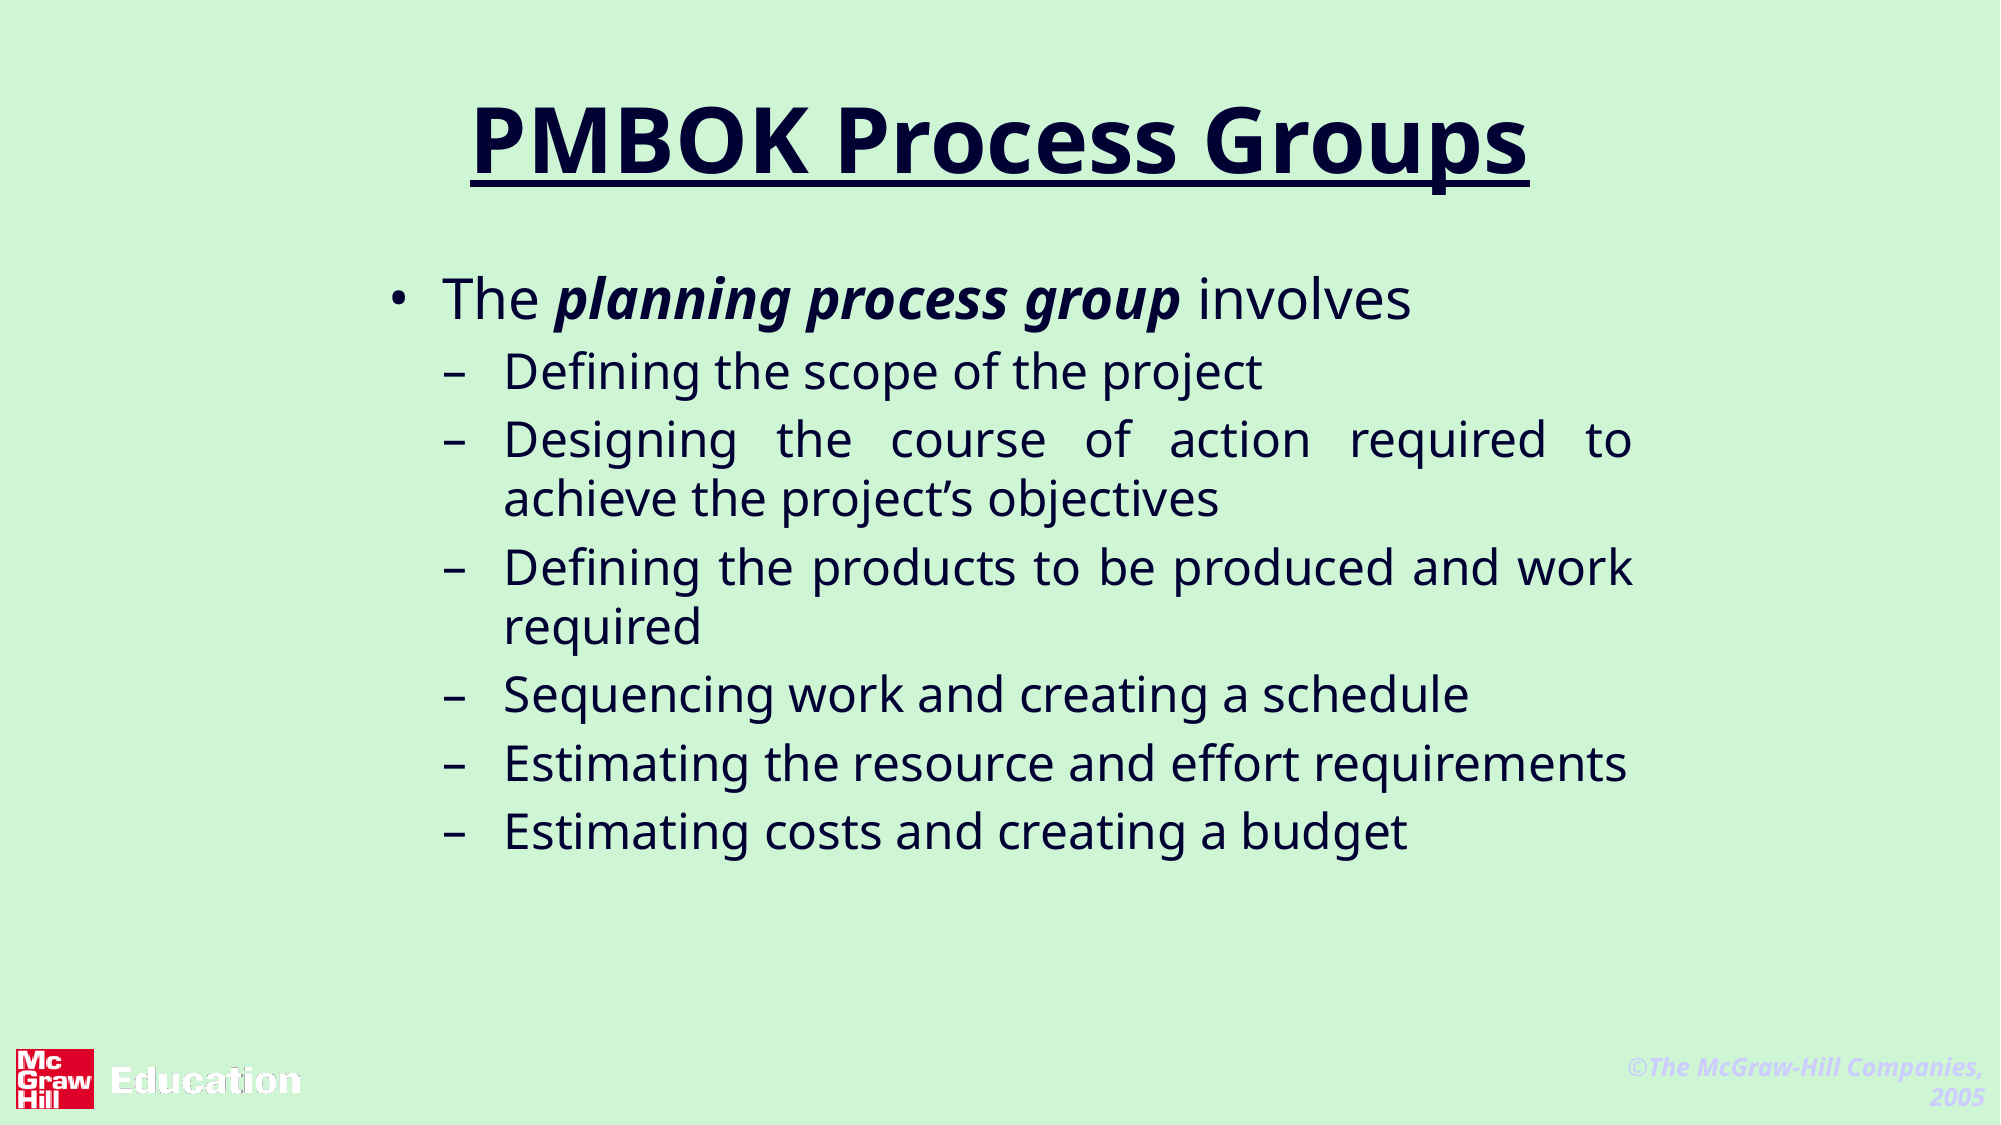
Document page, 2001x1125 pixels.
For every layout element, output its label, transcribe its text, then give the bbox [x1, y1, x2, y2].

list The planning process group involves Defining the scope of the project Designing the course of action required to achieve the project’s objectives Defining the products to be produced and work required Sequencing work and creating a schedule Estimating the resource and effort requirements Estimating costs and creating a budget [373, 255, 1649, 931]
title PMBOK Process Groups [362, 42, 1638, 231]
picture [16, 1049, 300, 1109]
